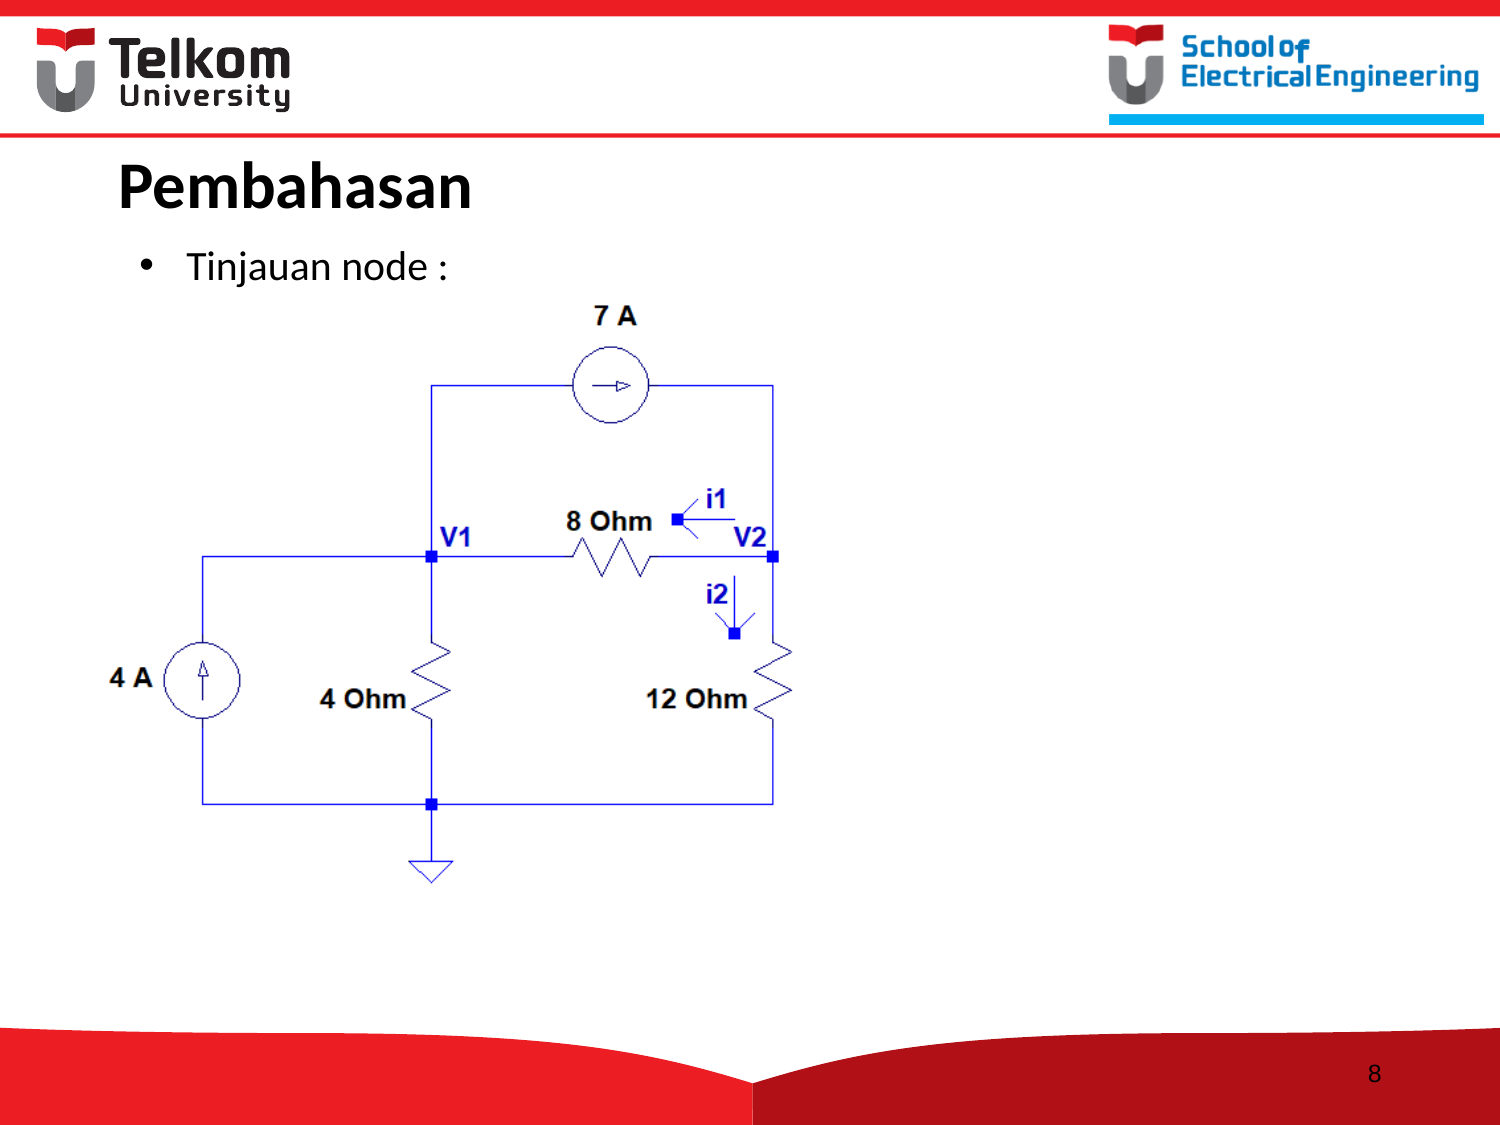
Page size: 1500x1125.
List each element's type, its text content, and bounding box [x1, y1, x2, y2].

picture [1100, 24, 1484, 125]
title Pembahasan [102, 148, 1398, 225]
picture [90, 291, 812, 894]
slide_number 8 [1059, 1042, 1397, 1103]
